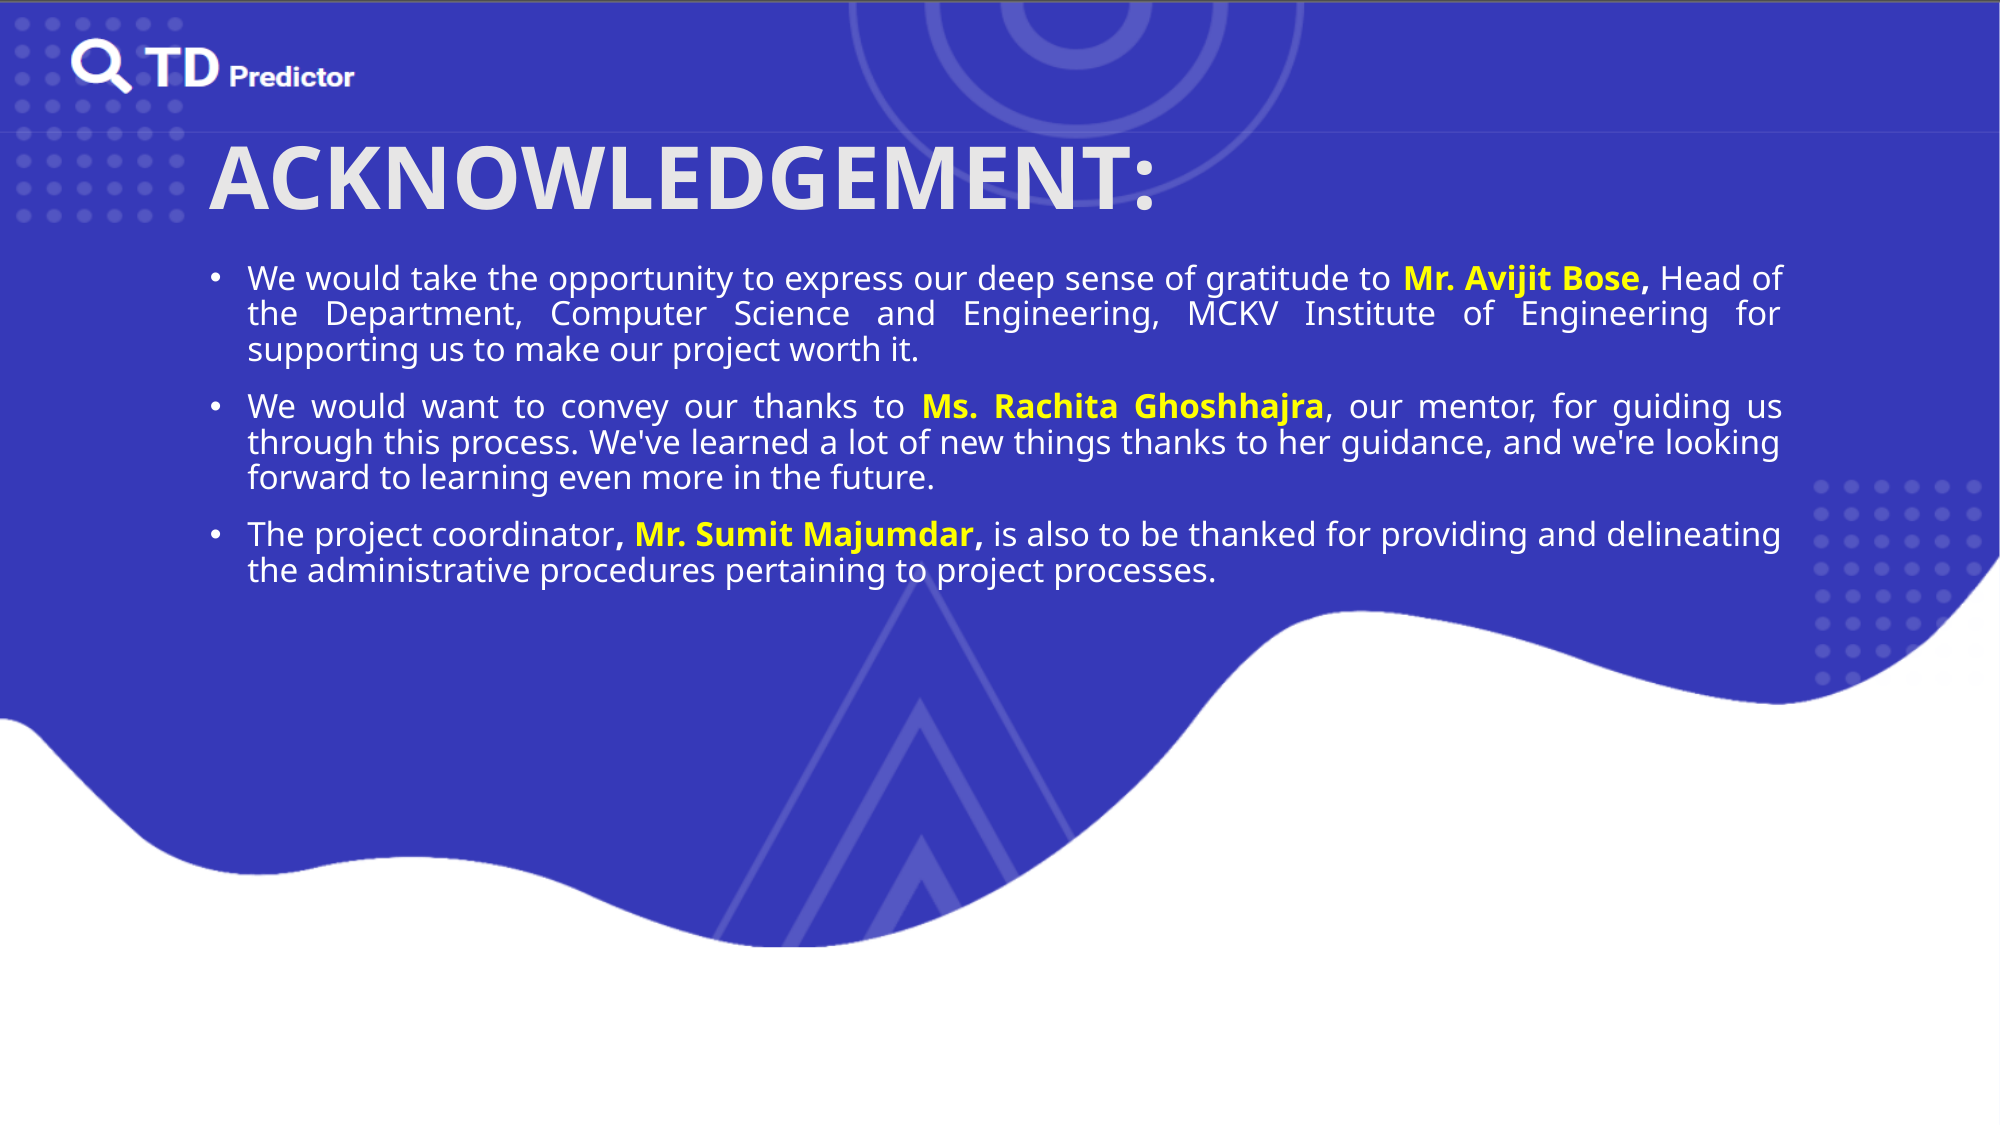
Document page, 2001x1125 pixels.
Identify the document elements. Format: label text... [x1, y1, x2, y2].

title ACKNOWLEDGEMENT: [194, 126, 1903, 236]
list We would take the opportunity to express our deep sense of gratitude to Mr. Avijit Bose, Head of the Department, Computer Science and Engineering, MCKV Institute of Engineering for supporting us to make our project worth it. We would want to convey our thanks to Ms. Rachita Ghoshhajra, our mentor, for guiding us through this process. We've learned a lot of new things thanks to her guidance, and we're looking forward to learning even more in the future. The project coordinator, Mr. Sumit Majumdar, is also to be thanked for providing and delineating the administrative procedures pertaining to project processes. [194, 253, 1799, 730]
